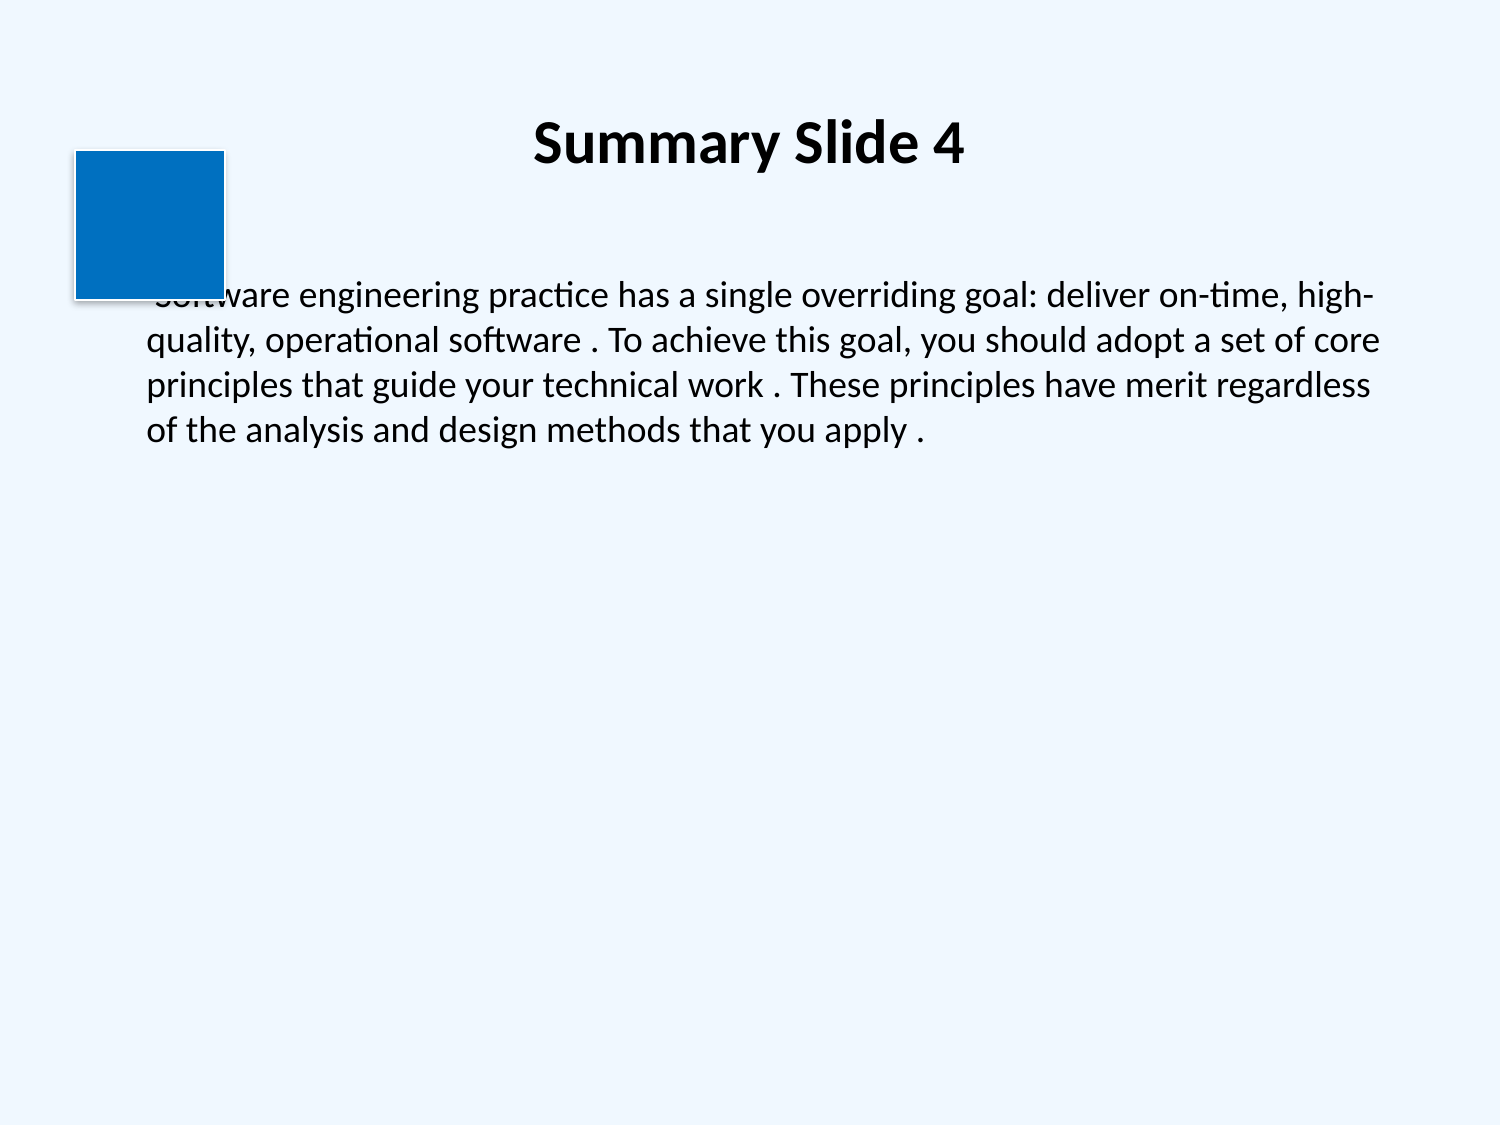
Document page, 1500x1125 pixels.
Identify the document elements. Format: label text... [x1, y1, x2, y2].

title Summary Slide 4 [75, 45, 1425, 233]
list Software engineering practice has a single overriding goal: deliver on-time, high-quality, operational software . To achieve this goal, you should adopt a set of core principles that guide your technical work . These principles have merit regardless of the analysis and design methods that you apply . [75, 262, 1425, 1005]
text_box [74, 149, 226, 301]
